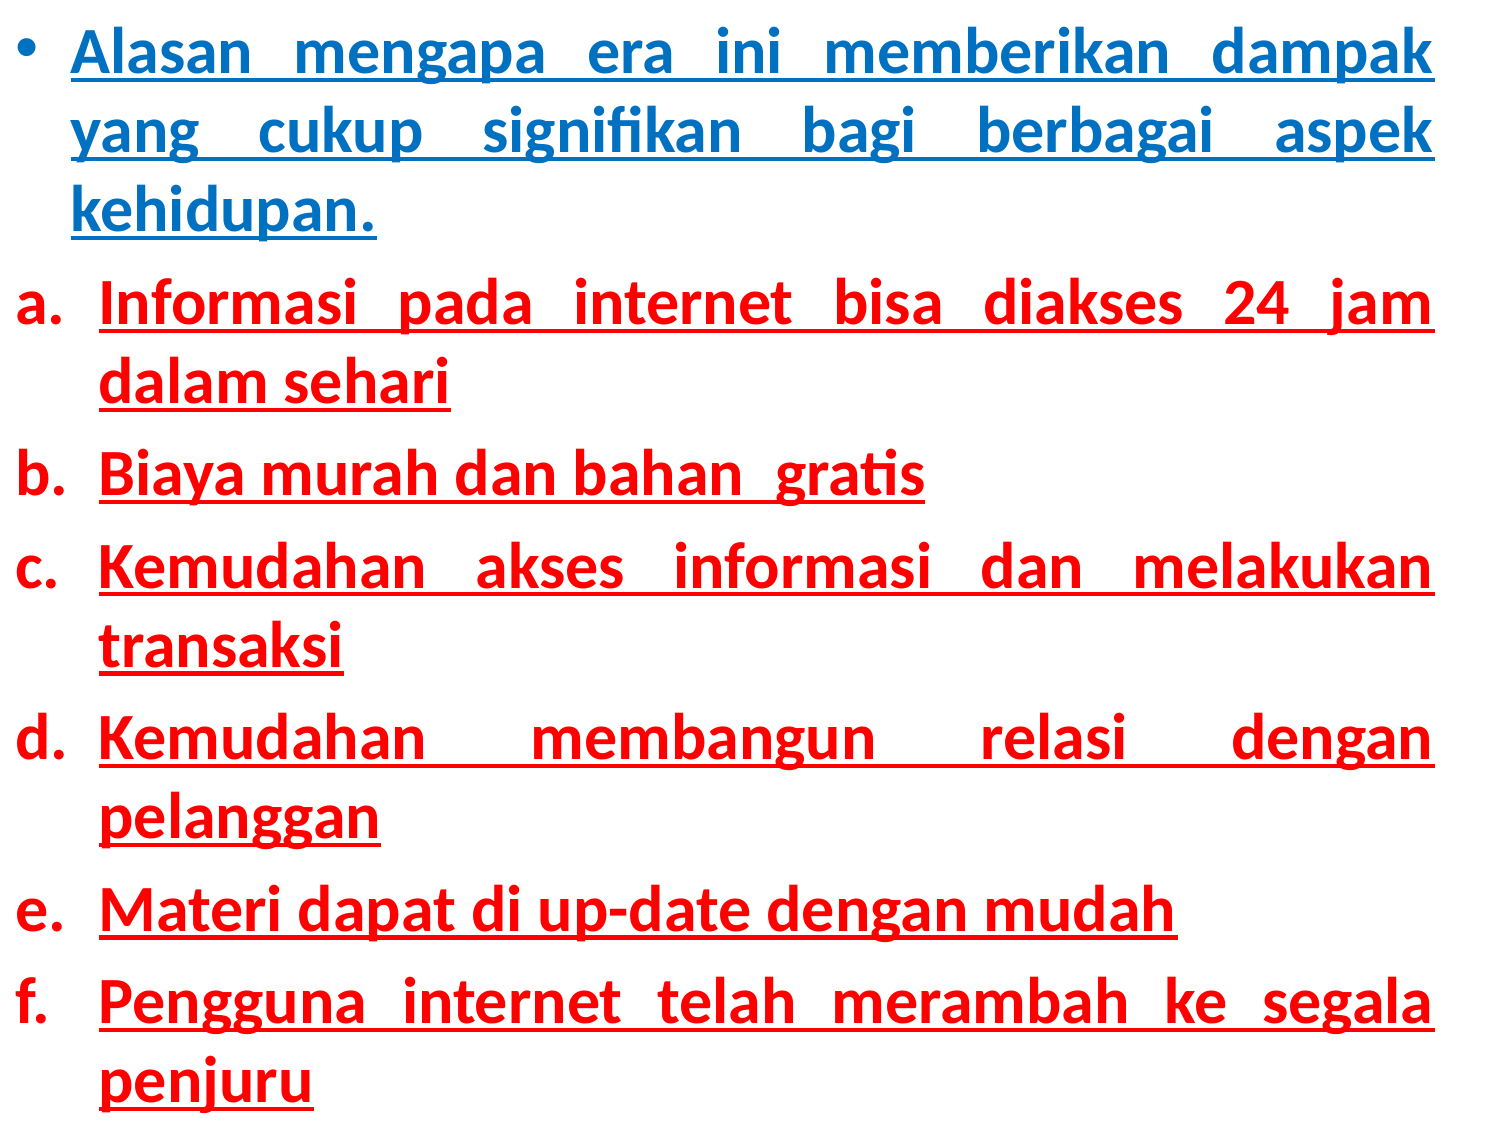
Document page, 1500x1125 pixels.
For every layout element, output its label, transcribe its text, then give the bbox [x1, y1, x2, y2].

list Alasan mengapa era ini memberikan dampak yang cukup signifikan bagi berbagai aspek kehidupan. Informasi pada internet bisa diakses 24 jam dalam sehari Biaya murah dan bahan gratis Kemudahan akses informasi dan melakukan transaksi Kemudahan membangun relasi dengan pelanggan Materi dapat di up-date dengan mudah Pengguna internet telah merambah ke segala penjuru [0, 0, 1450, 1125]
